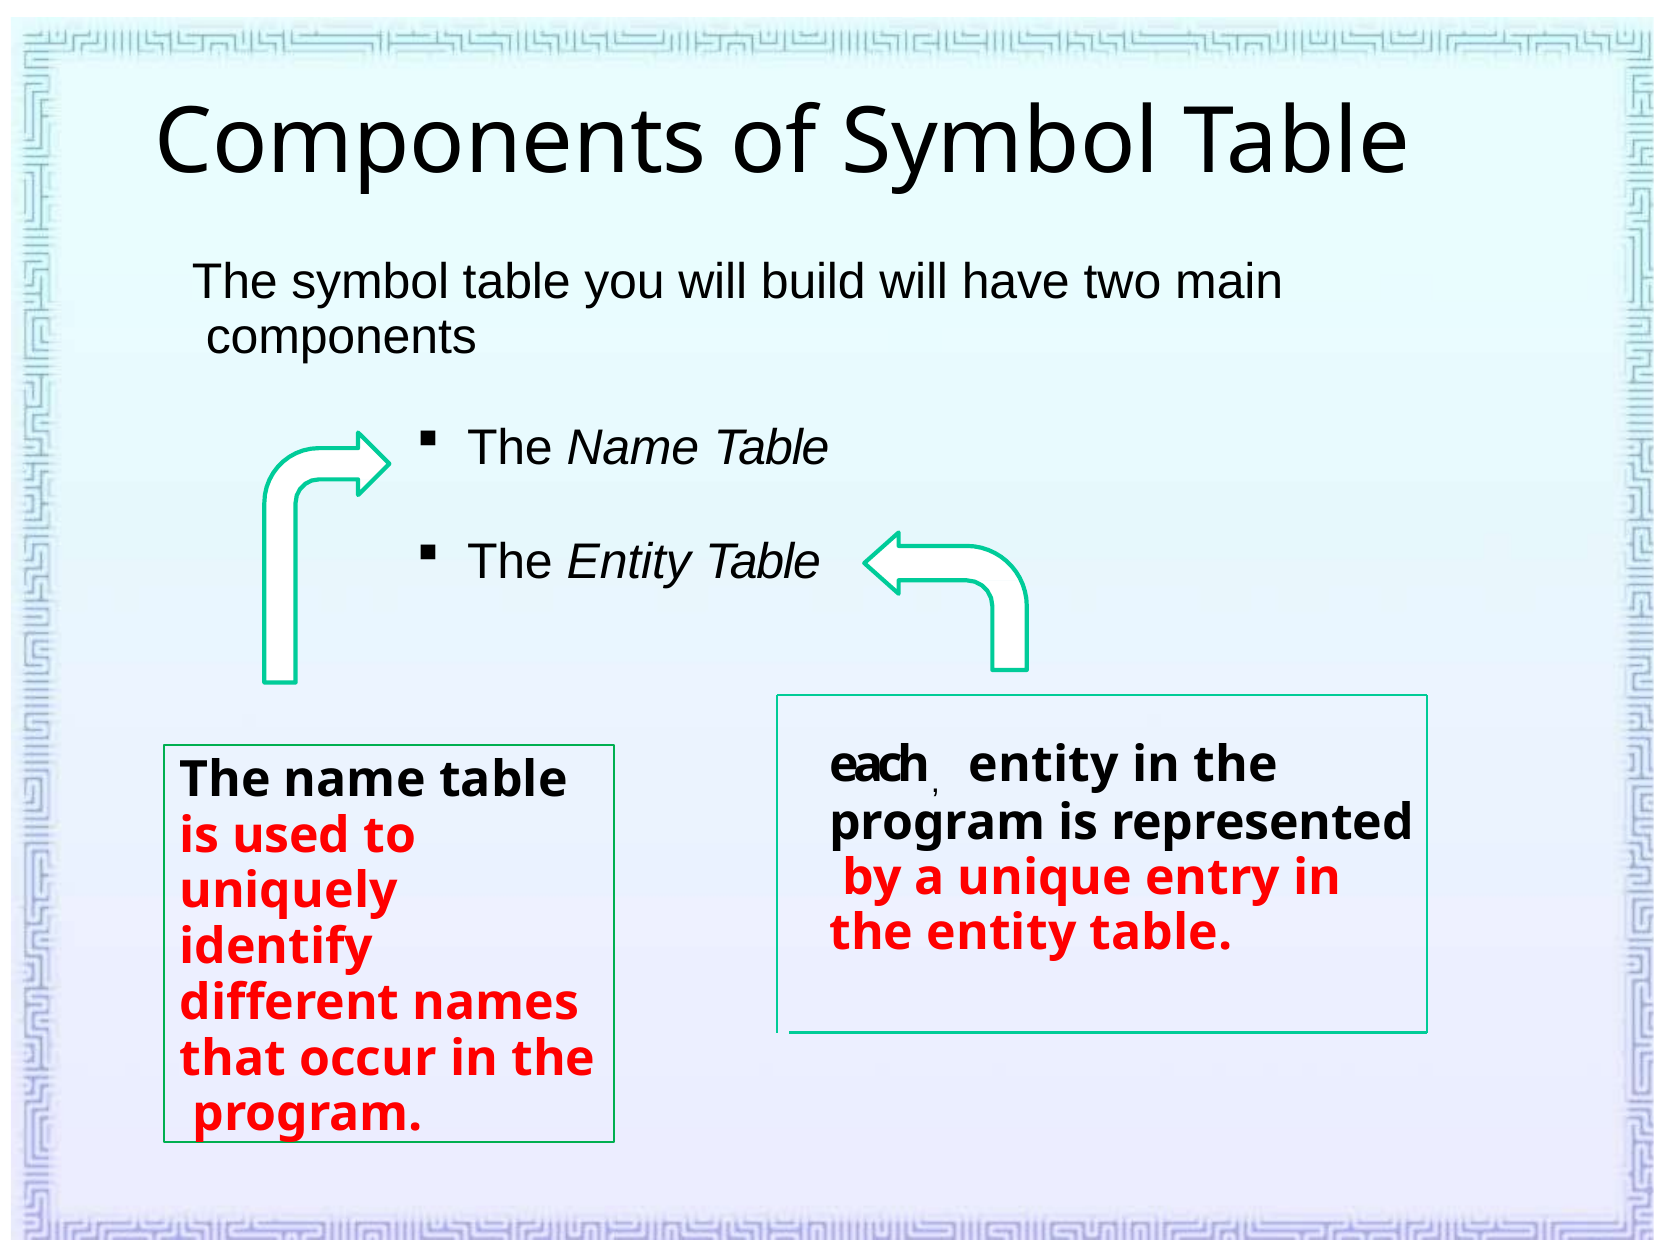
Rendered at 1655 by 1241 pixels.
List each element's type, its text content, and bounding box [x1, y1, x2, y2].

text_box The symbol table you will build will have two main components The Name Table The Entity Table [189, 288, 1292, 589]
picture [10, 17, 1654, 1240]
text_box [864, 532, 1027, 670]
text_box The name table is used to uniquely identify different names that occur in the program. [164, 744, 615, 1143]
text_box each, entity in the program is represented by a unique entry in the entity table. [821, 720, 1426, 961]
title Components of Symbol Table [152, 78, 1469, 288]
text_box [264, 432, 390, 683]
